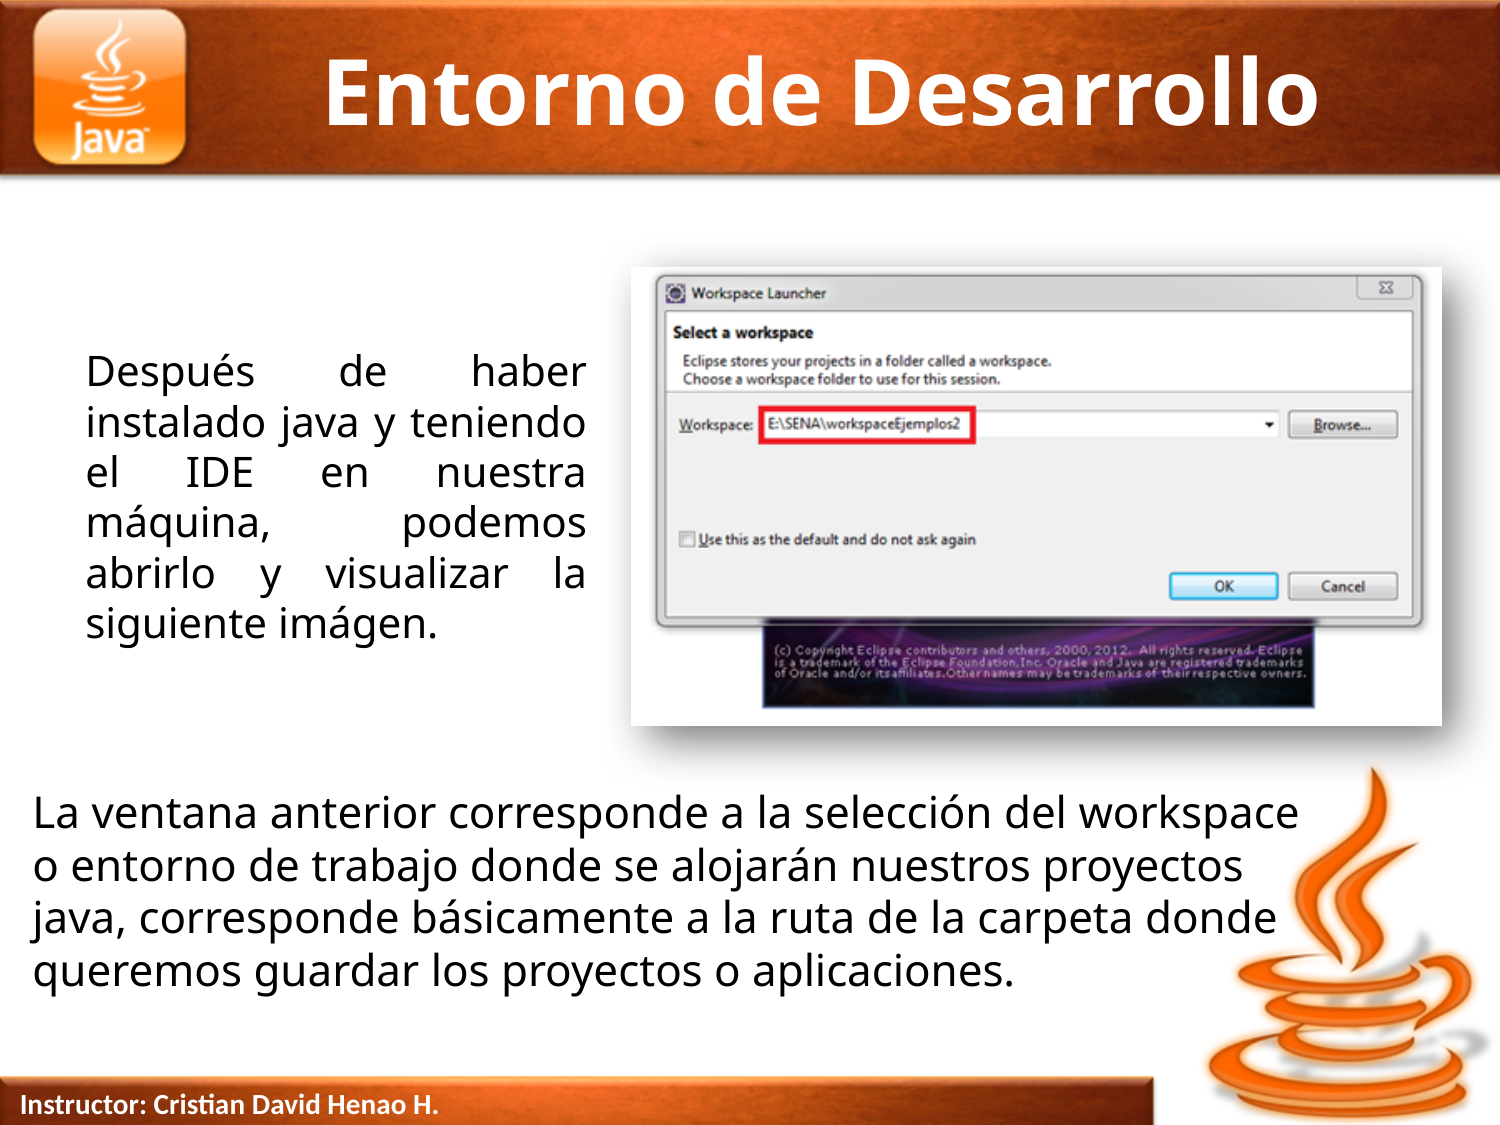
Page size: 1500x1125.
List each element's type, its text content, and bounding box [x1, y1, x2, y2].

text_box La ventana anterior corresponde a la selección del workspace o entorno de trabajo donde se alojarán nuestros proyectos java, corresponde básicamente a la ruta de la carpeta donde queremos guardar los proyectos o aplicaciones. [17, 776, 1329, 1024]
picture [0, 1, 1500, 1125]
text_box Instructor: Cristian David Henao H. [4, 1082, 1140, 1124]
title Entorno de Desarrollo [218, 1, 1425, 183]
list Después de haber instalado java y teniendo el IDE en nuestra máquina, podemos abrirlo y visualizar la siguiente imágen. [70, 337, 603, 655]
